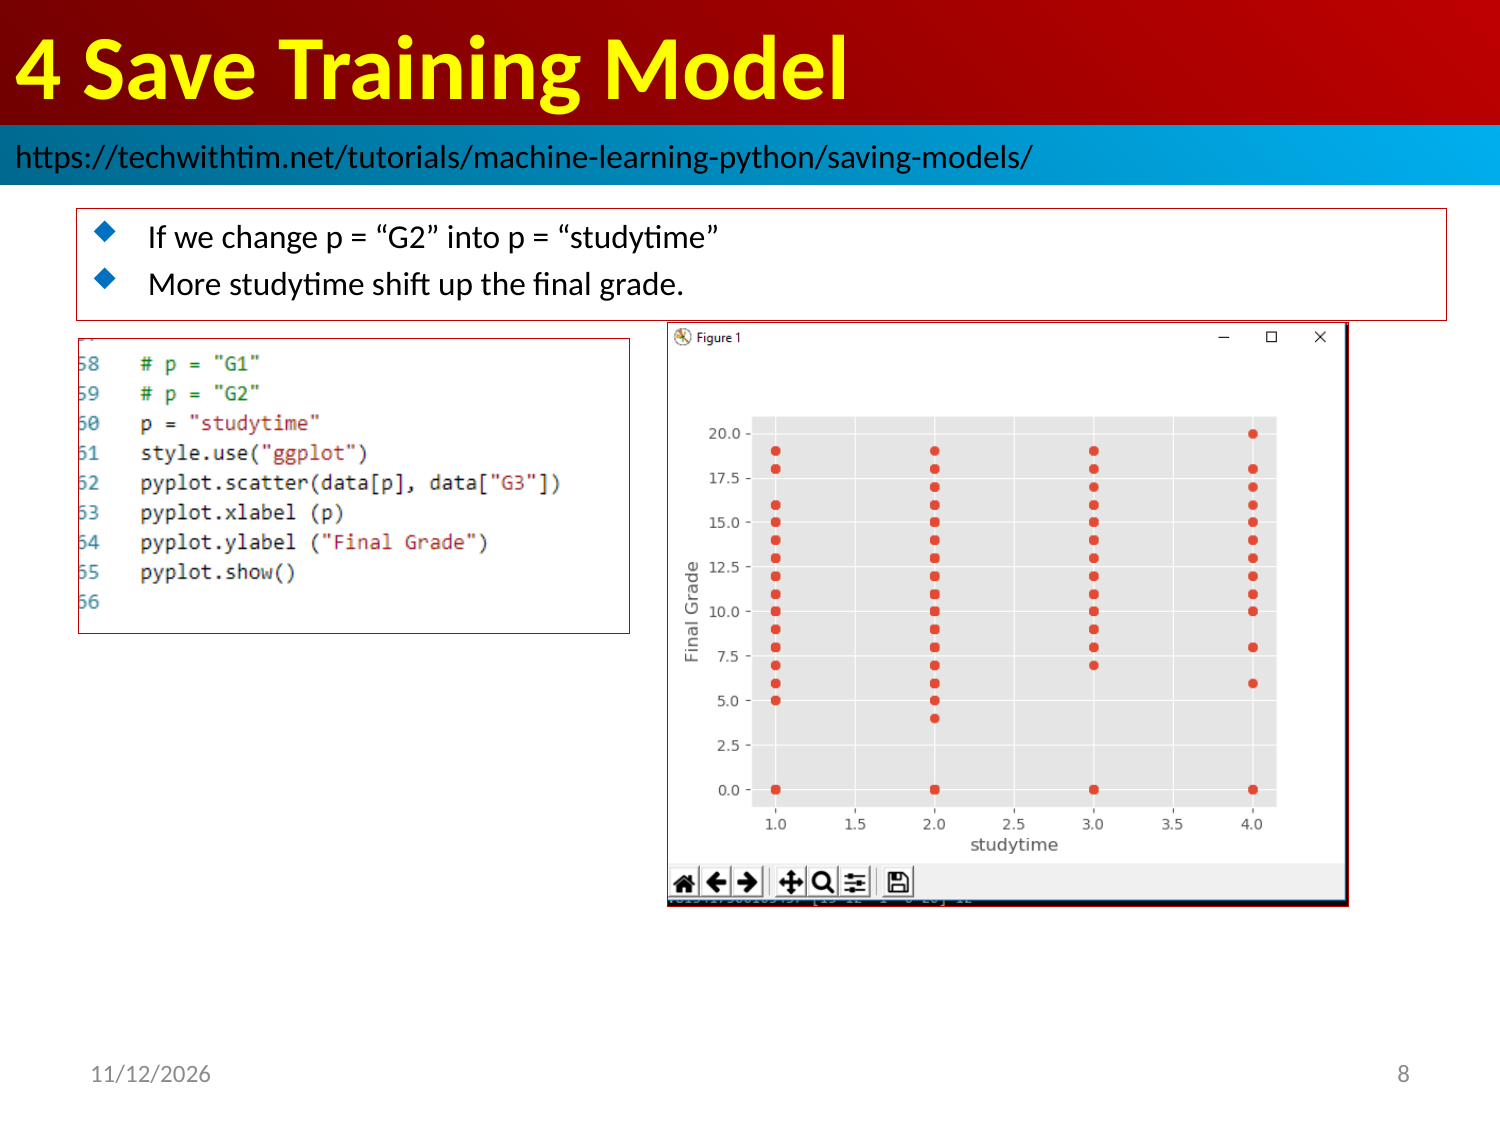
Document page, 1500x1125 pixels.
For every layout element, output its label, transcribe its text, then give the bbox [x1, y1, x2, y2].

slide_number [75, 1042, 425, 1103]
subtitle If we change p = “G2” into p = “studytime” More studytime shift up the final grade. [76, 208, 1447, 321]
text_box https://techwithtim.net/tutorials/machine-learning-python/saving-models/ [0, 125, 1500, 185]
title 4 Save Training Model [0, 0, 1500, 125]
slide_number 8 [1074, 1042, 1425, 1103]
picture [77, 337, 630, 634]
picture [667, 322, 1350, 908]
